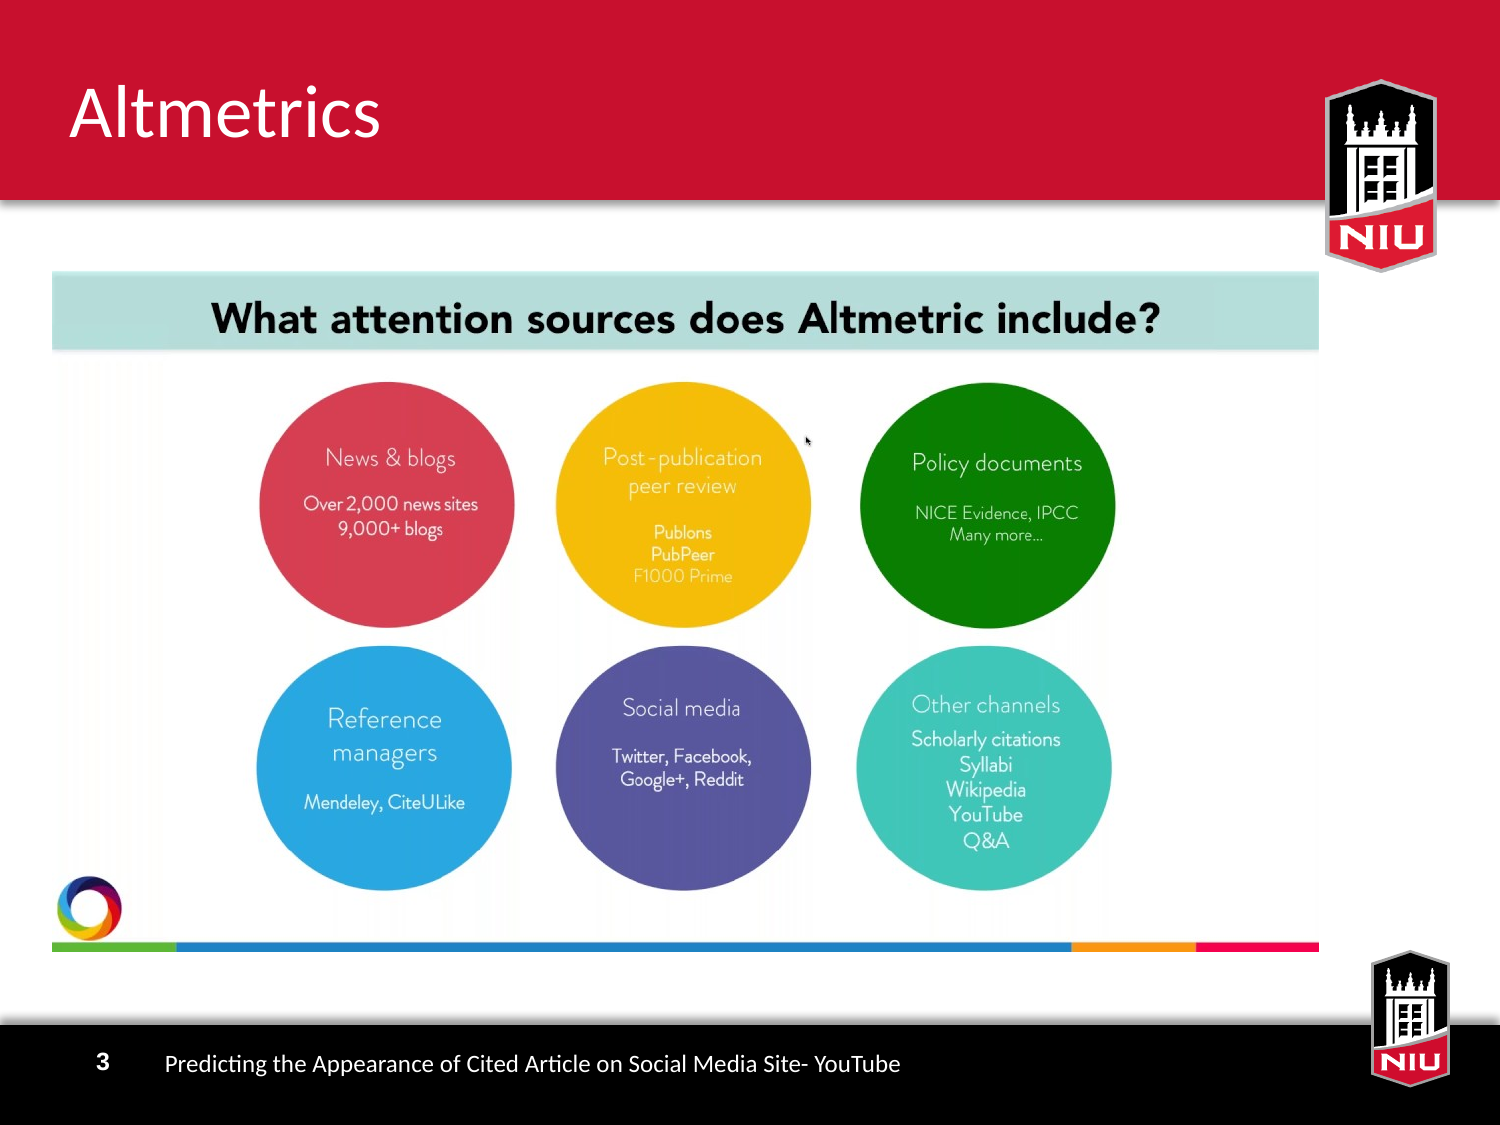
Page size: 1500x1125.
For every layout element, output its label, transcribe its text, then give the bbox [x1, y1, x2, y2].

picture [1325, 79, 1437, 273]
slide_number 3 [47, 1038, 125, 1085]
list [51, 238, 1320, 953]
footer Predicting the Appearance of Cited Article on Social Media Site- YouTube [149, 1037, 1213, 1088]
title Altmetrics [69, 62, 1427, 154]
